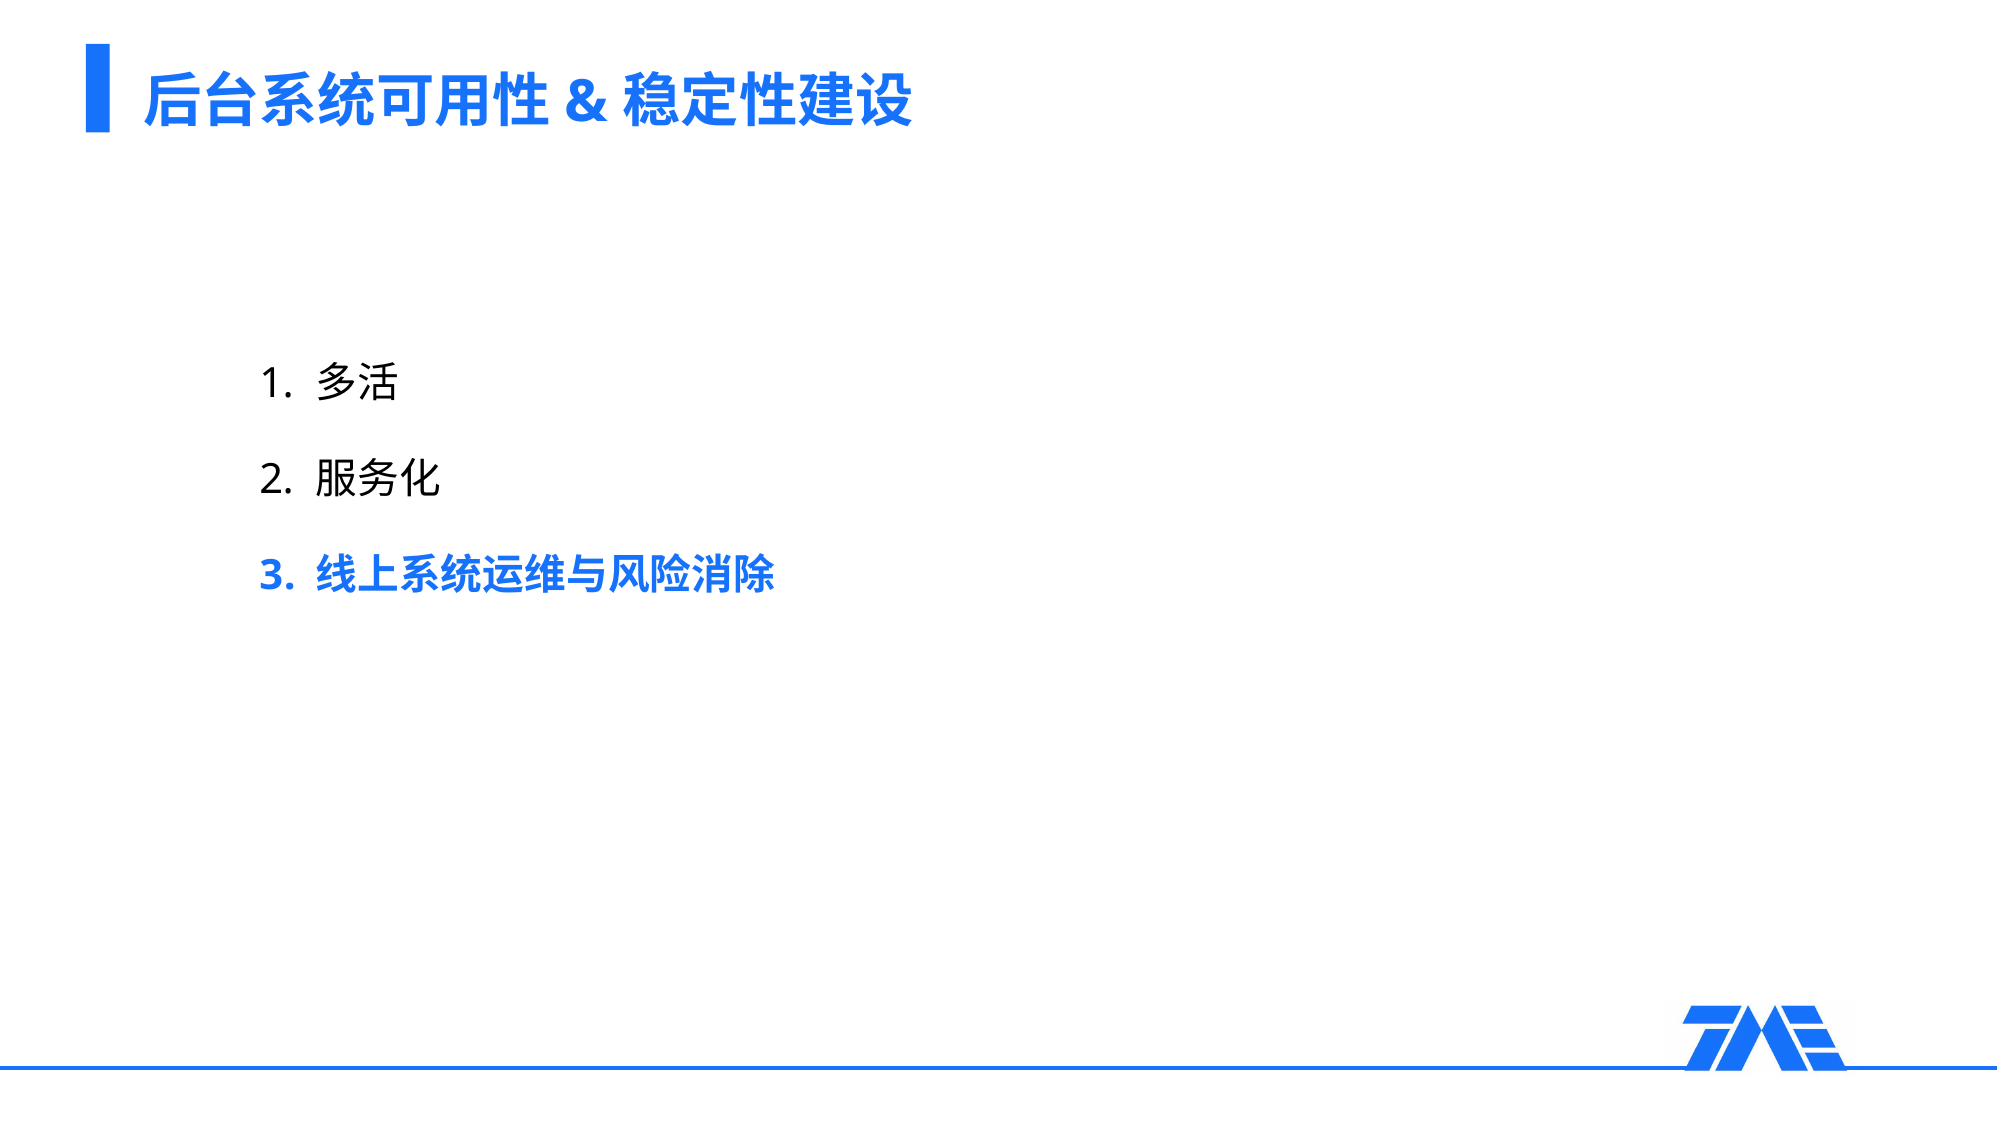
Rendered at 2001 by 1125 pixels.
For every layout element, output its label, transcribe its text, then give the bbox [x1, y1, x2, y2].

picture [1664, 998, 1858, 1077]
title 后台系统可用性&稳定性建设 [128, 0, 1849, 204]
text_box 多活 服务化 线上系统运维与风险消除 [207, 323, 1539, 708]
